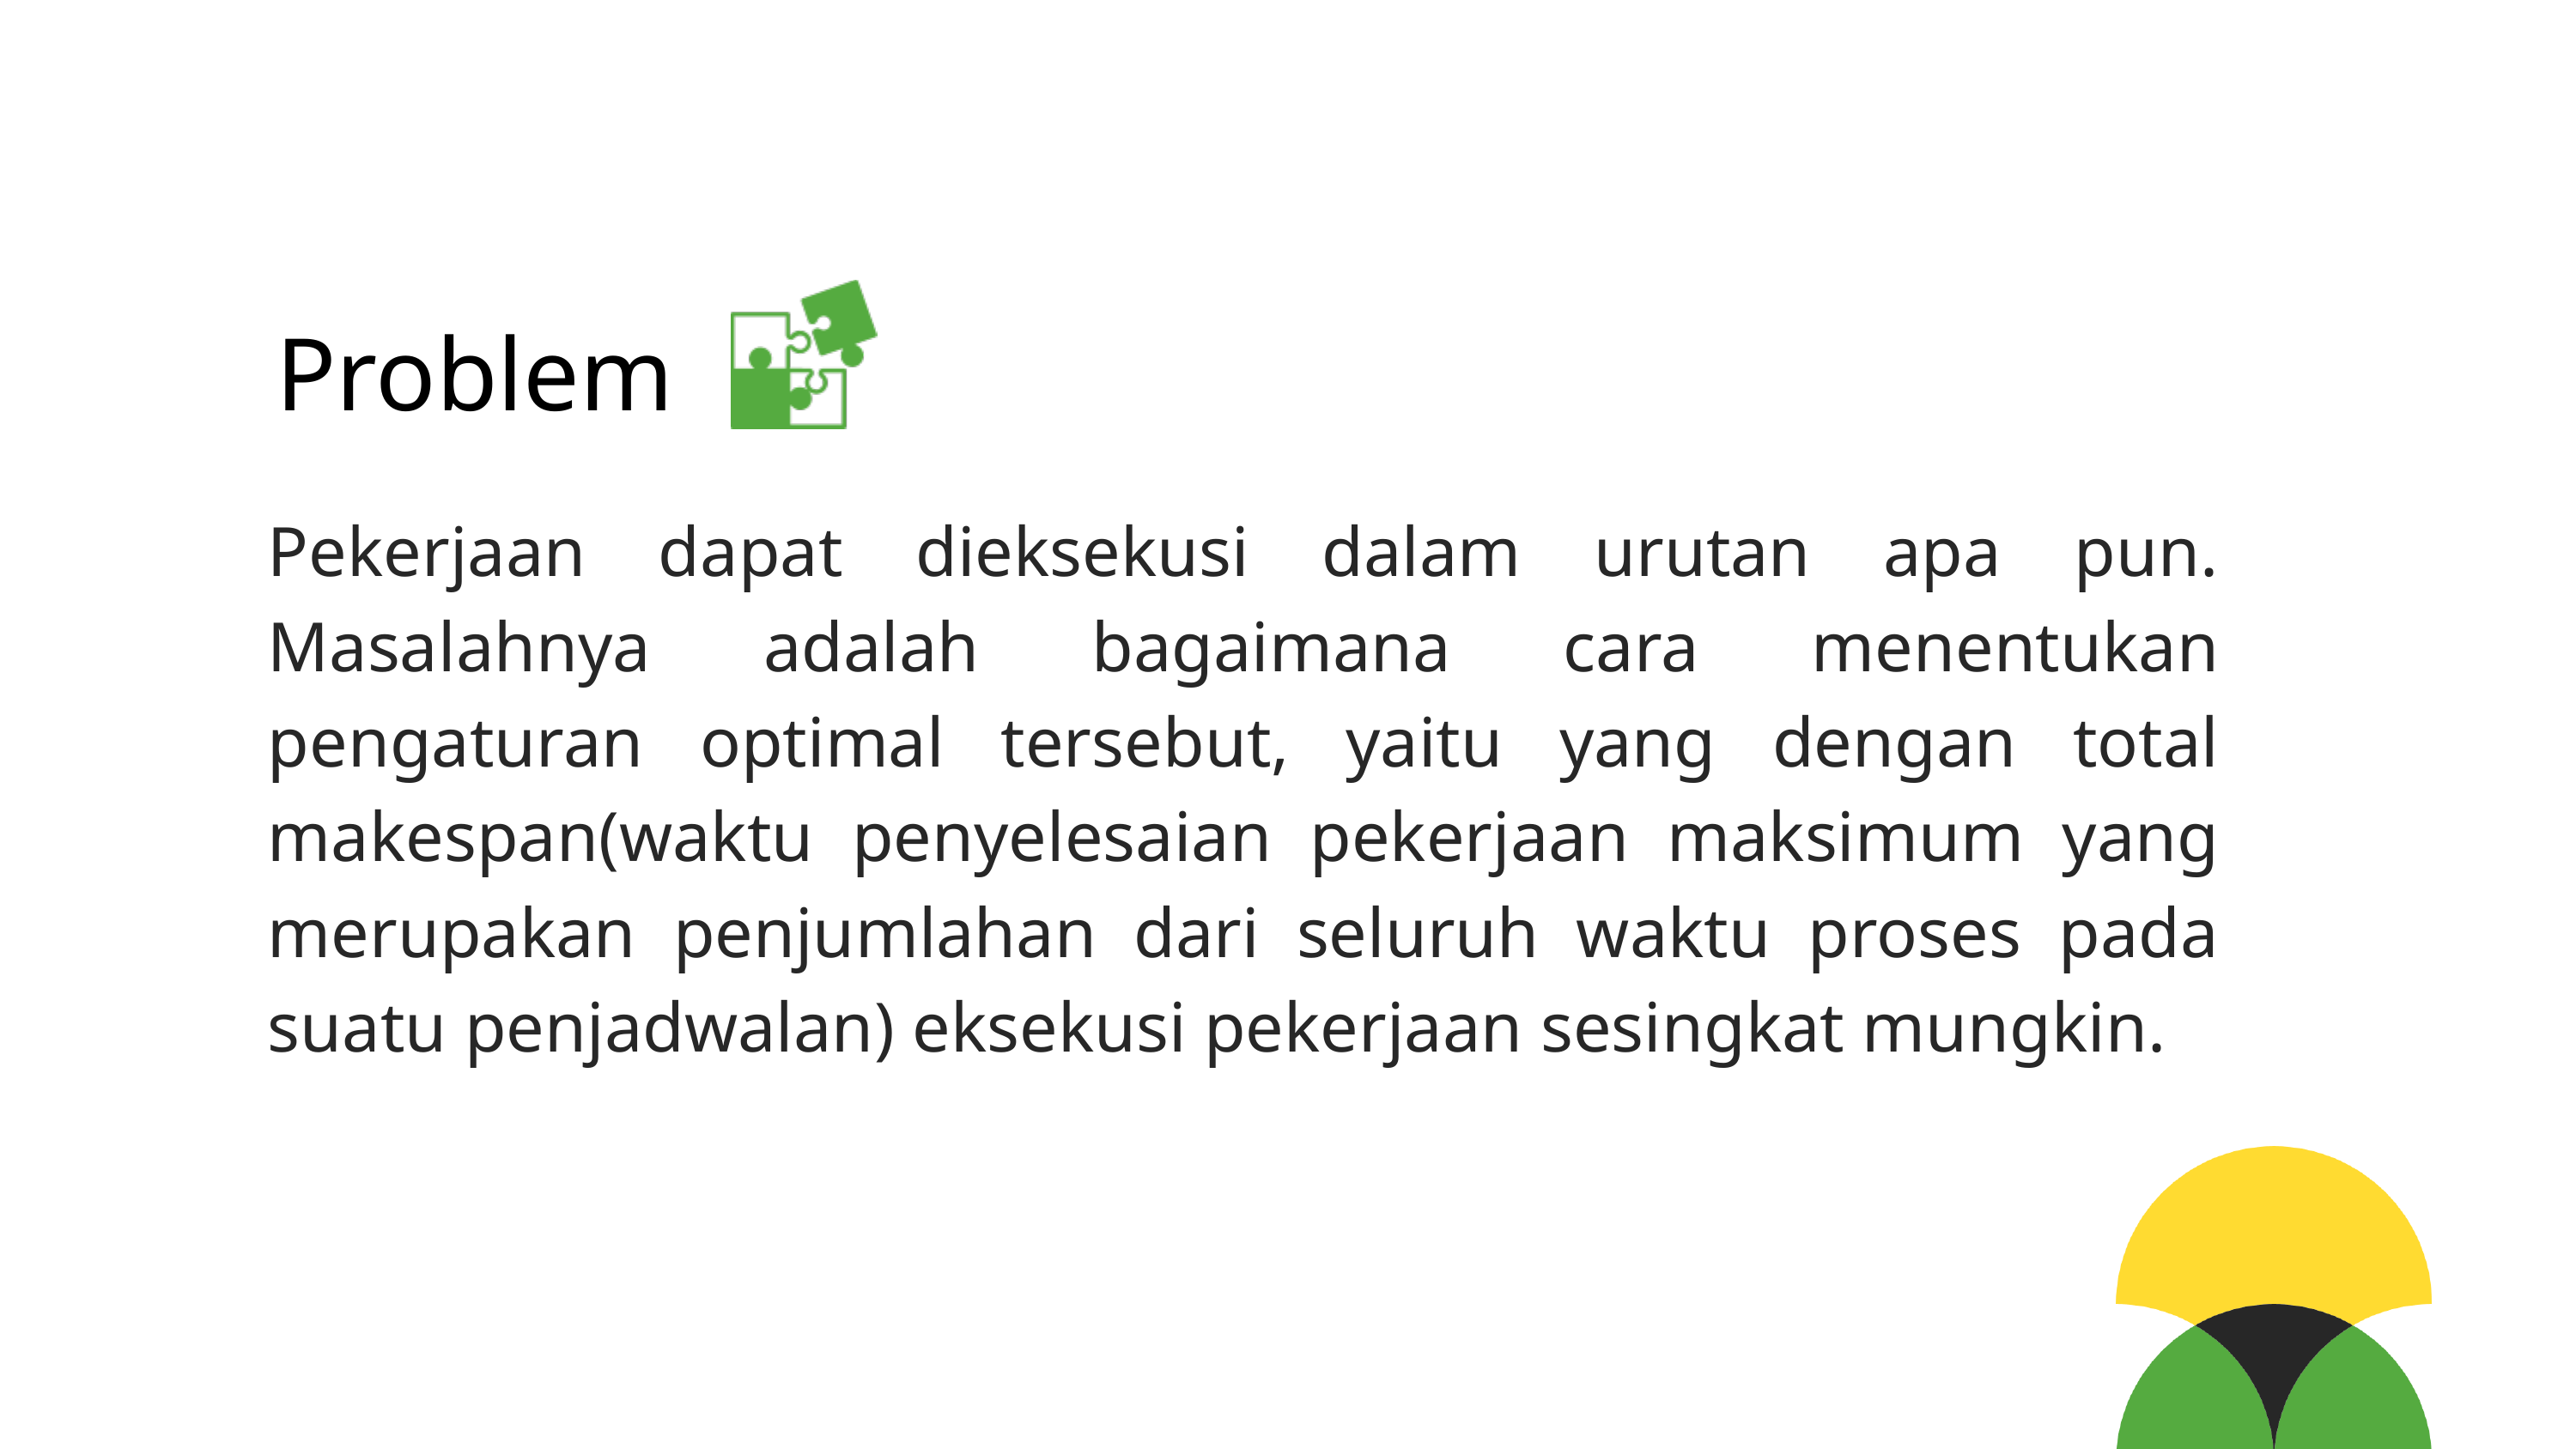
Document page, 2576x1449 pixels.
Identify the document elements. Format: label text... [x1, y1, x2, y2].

picture [731, 280, 878, 429]
picture [2116, 1146, 2432, 1449]
text_box Problem [267, 290, 683, 432]
text_box Pekerjaan dapat dieksekusi dalam urutan apa pun. Masalahnya adalah bagaimana cara menentukan pengaturan optimal tersebut, yaitu yang dengan total makespan(waktu penyelesaian pekerjaan maksimum yang merupakan penjumlahan dari seluruh waktu proses pada suatu penjadwalan) eksekusi pekerjaan sesingkat mungkin. [267, 494, 2221, 1066]
